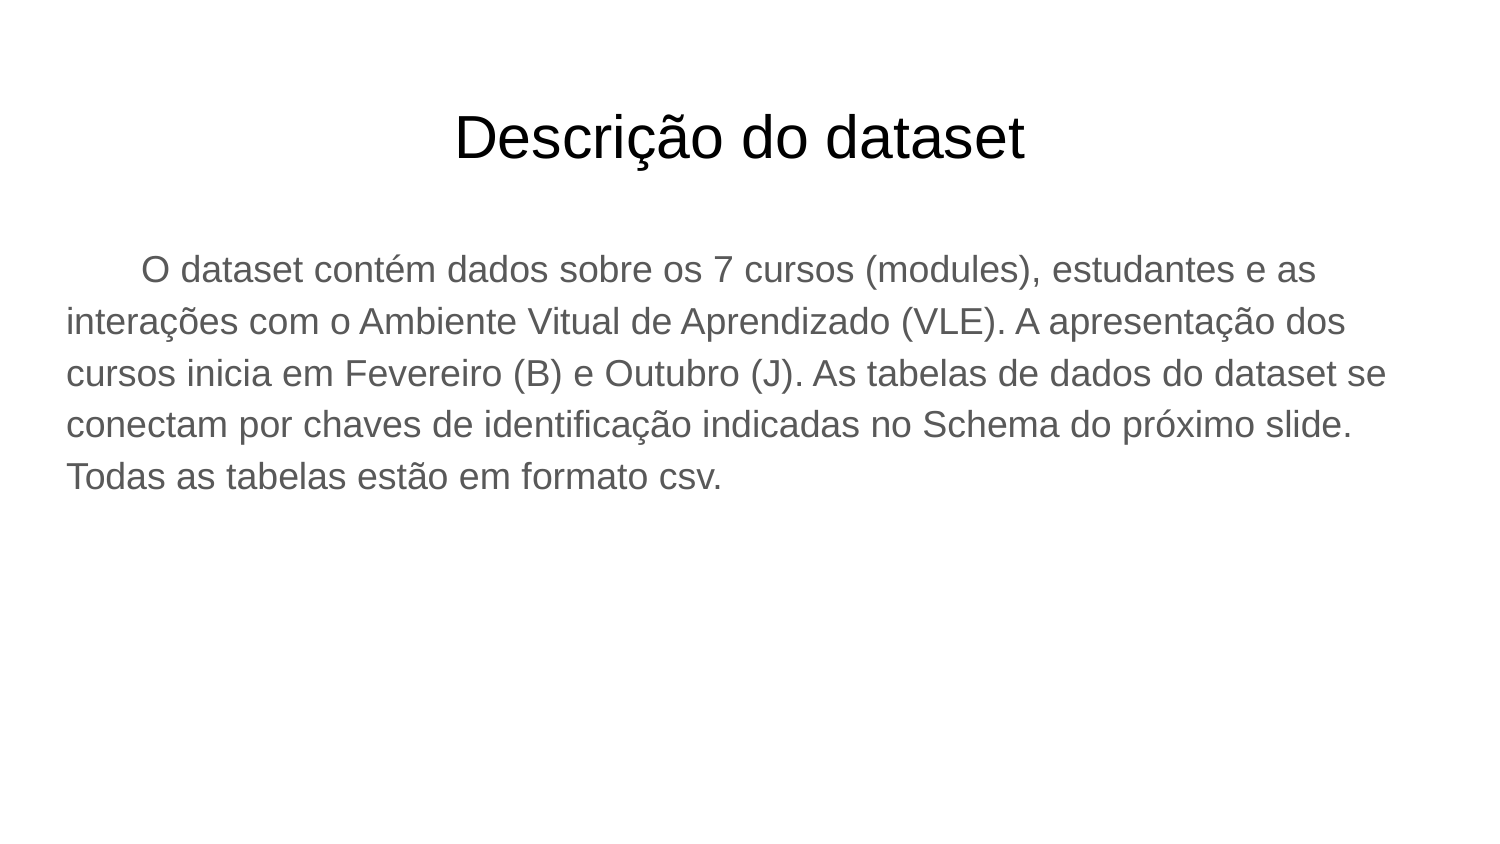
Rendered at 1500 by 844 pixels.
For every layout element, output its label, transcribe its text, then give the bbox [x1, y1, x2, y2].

title Descrição do dataset [439, 82, 1061, 177]
list O dataset contém dados sobre os 7 cursos (modules), estudantes e as interações com o Ambiente Vitual de Aprendizado (VLE). A apresentação dos cursos inicia em Fevereiro (B) e Outubro (J). As tabelas de dados do dataset se conectam por chaves de identificação indicadas no Schema do próximo slide. Todas as tabelas estão em formato csv. [51, 223, 1449, 676]
